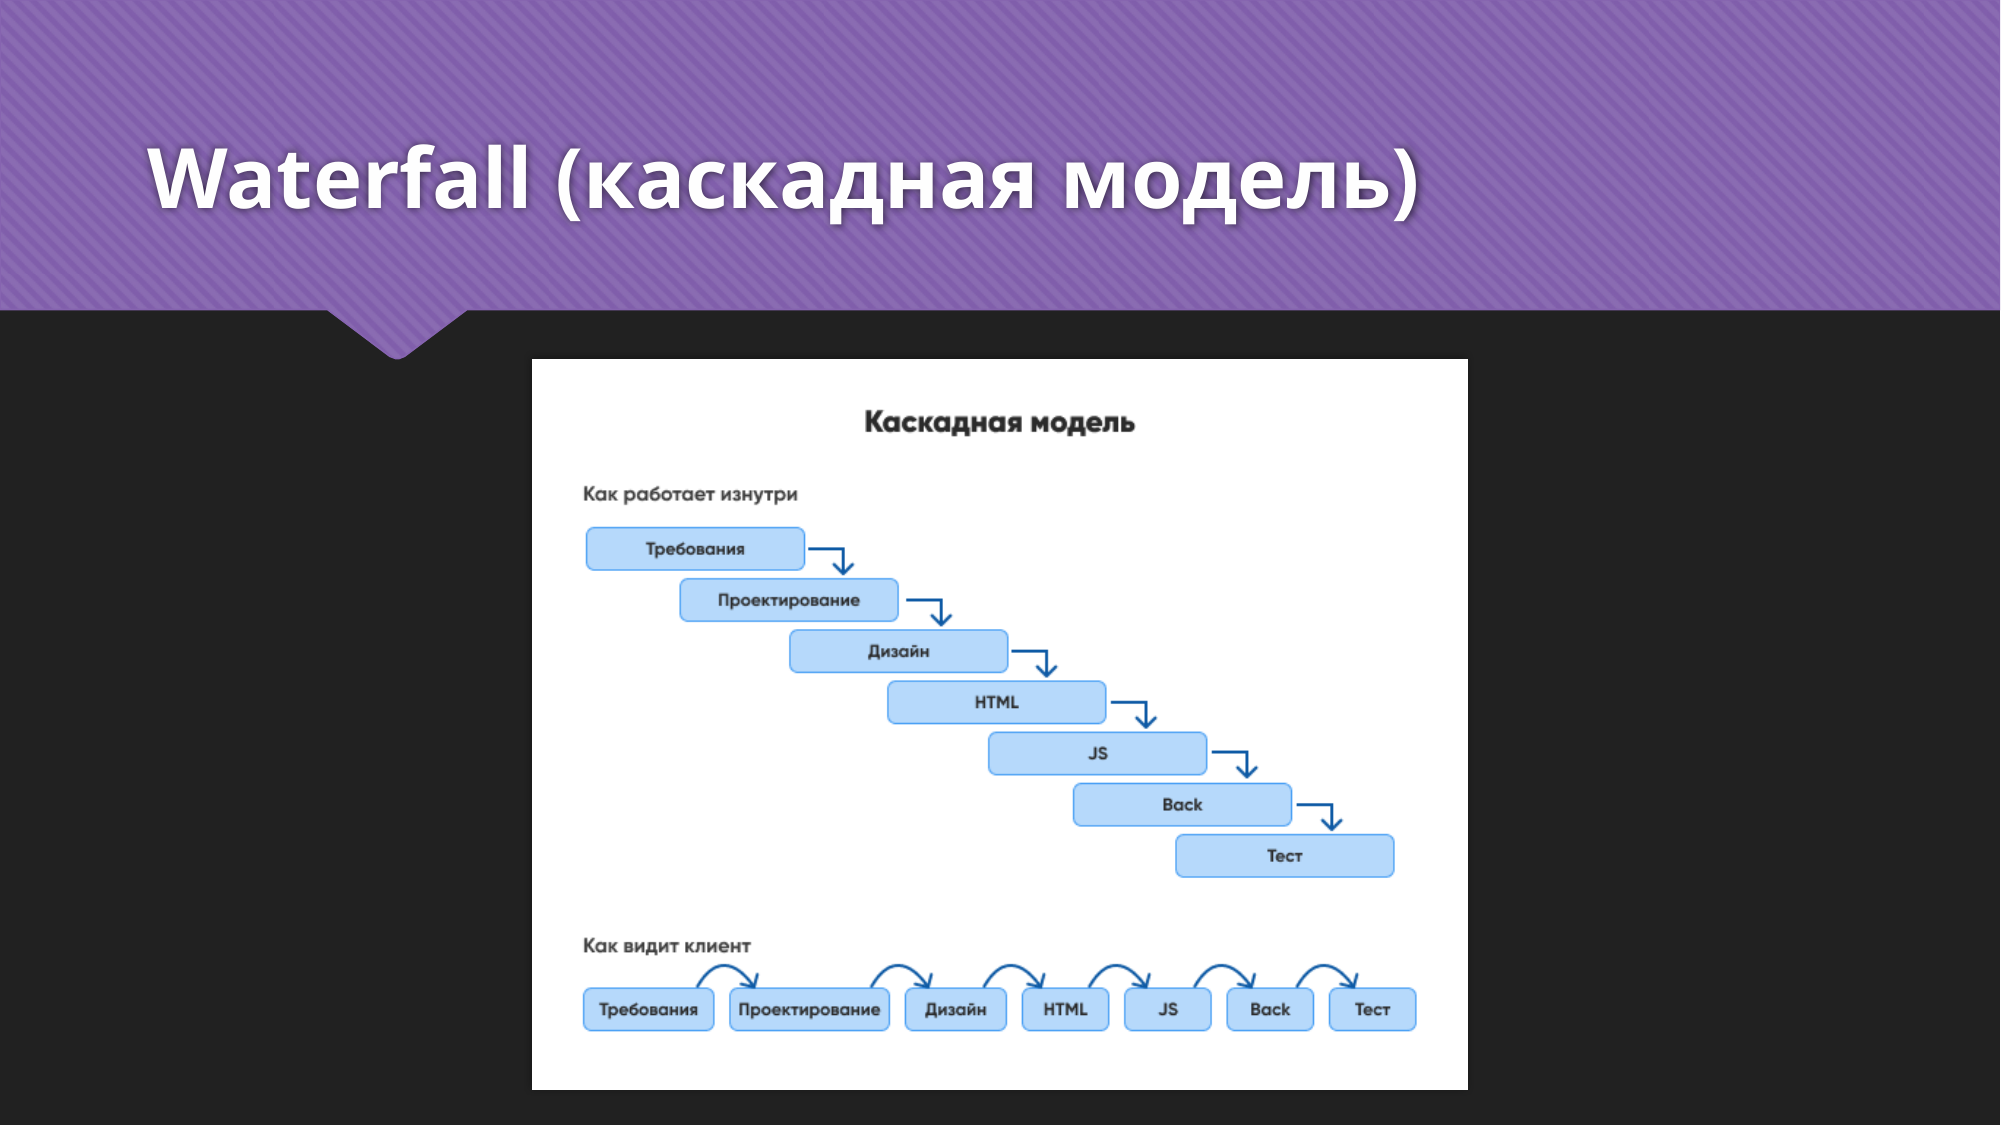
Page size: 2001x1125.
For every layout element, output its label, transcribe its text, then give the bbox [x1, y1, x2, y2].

title Waterfall (каскадная модель) [132, 73, 1868, 233]
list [532, 358, 1468, 1090]
